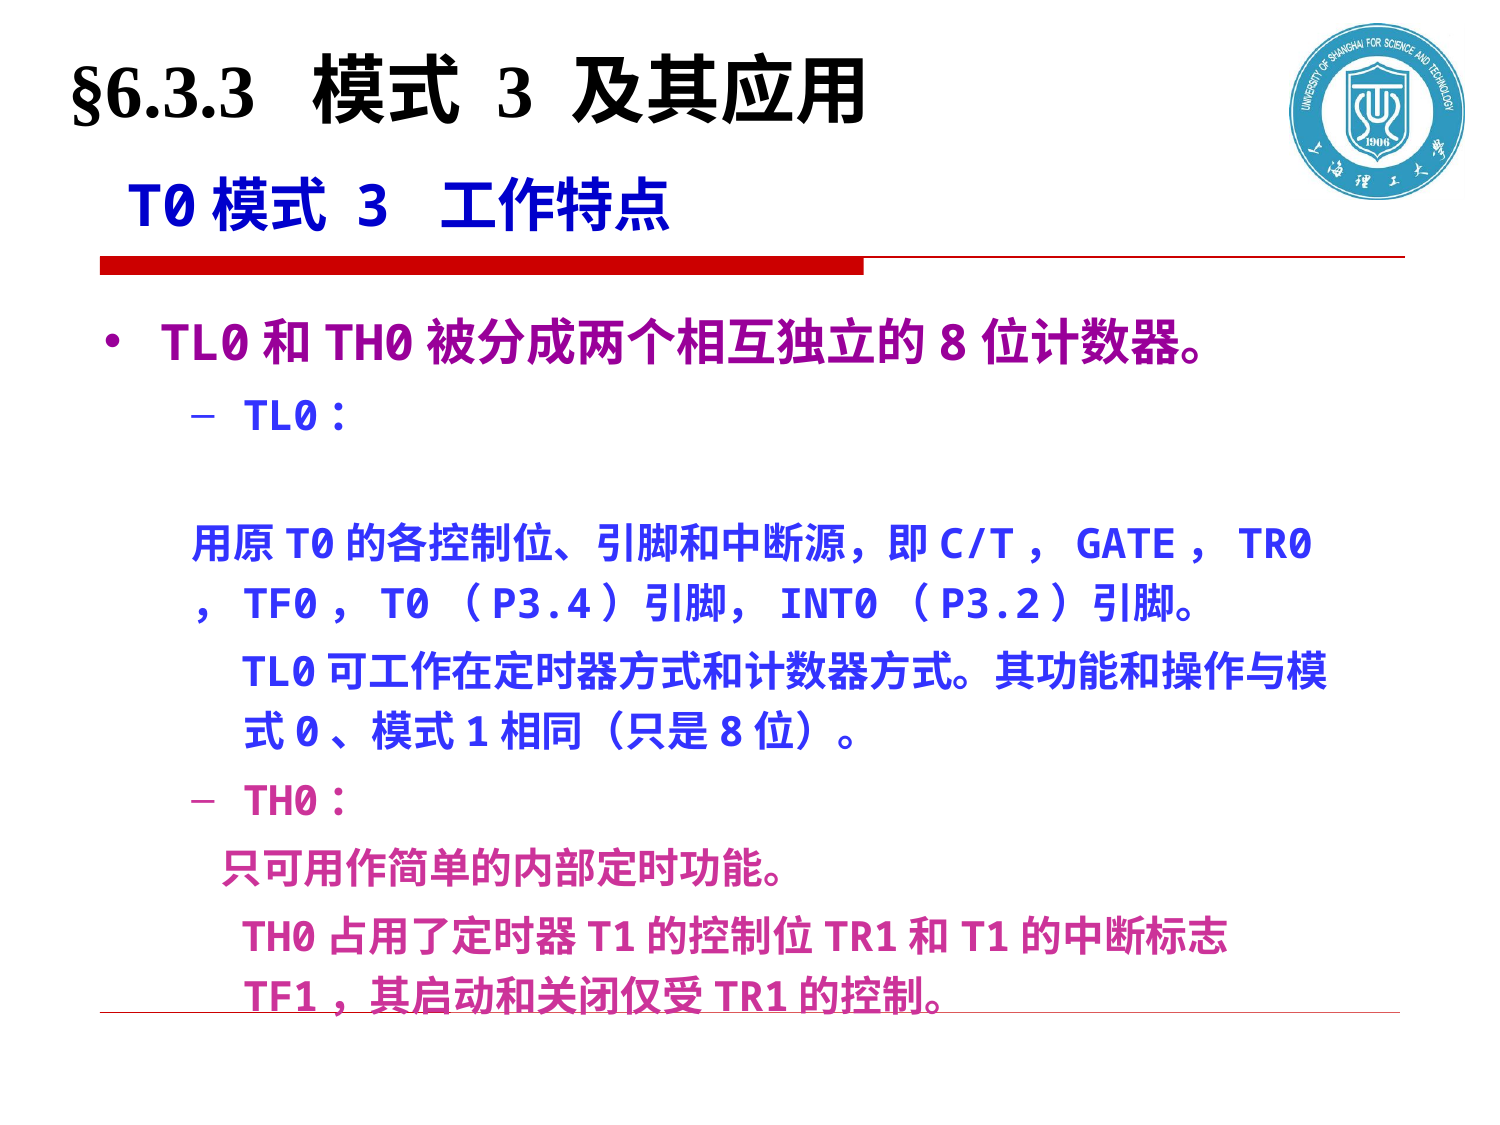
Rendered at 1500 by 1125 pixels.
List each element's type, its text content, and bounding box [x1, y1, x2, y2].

text_box §6.3.3 模式 3 及其应用 [53, 30, 1283, 144]
text_box TL0和TH0被分成两个相互独立的8位计数器。 TL0： 用原T0的各控制位、引脚和中断源，即C/T，GATE，TR0，TF0，T0（P3.4）引脚，INT0（P3.2）引脚。 TL0可工作在定时器方式和计数器方式。其功能和操作与模式0、模式1相同（只是8位）。 TH0： 只可用作简单的内部定时功能。 TH0占用了定时器T1的控制位TR1和T1的中断标志TF1，其启动和关闭仅受TR1的控制。 [89, 290, 1353, 1024]
text_box T0模式 3 工作特点 [77, 152, 1353, 253]
picture [1288, 23, 1466, 200]
